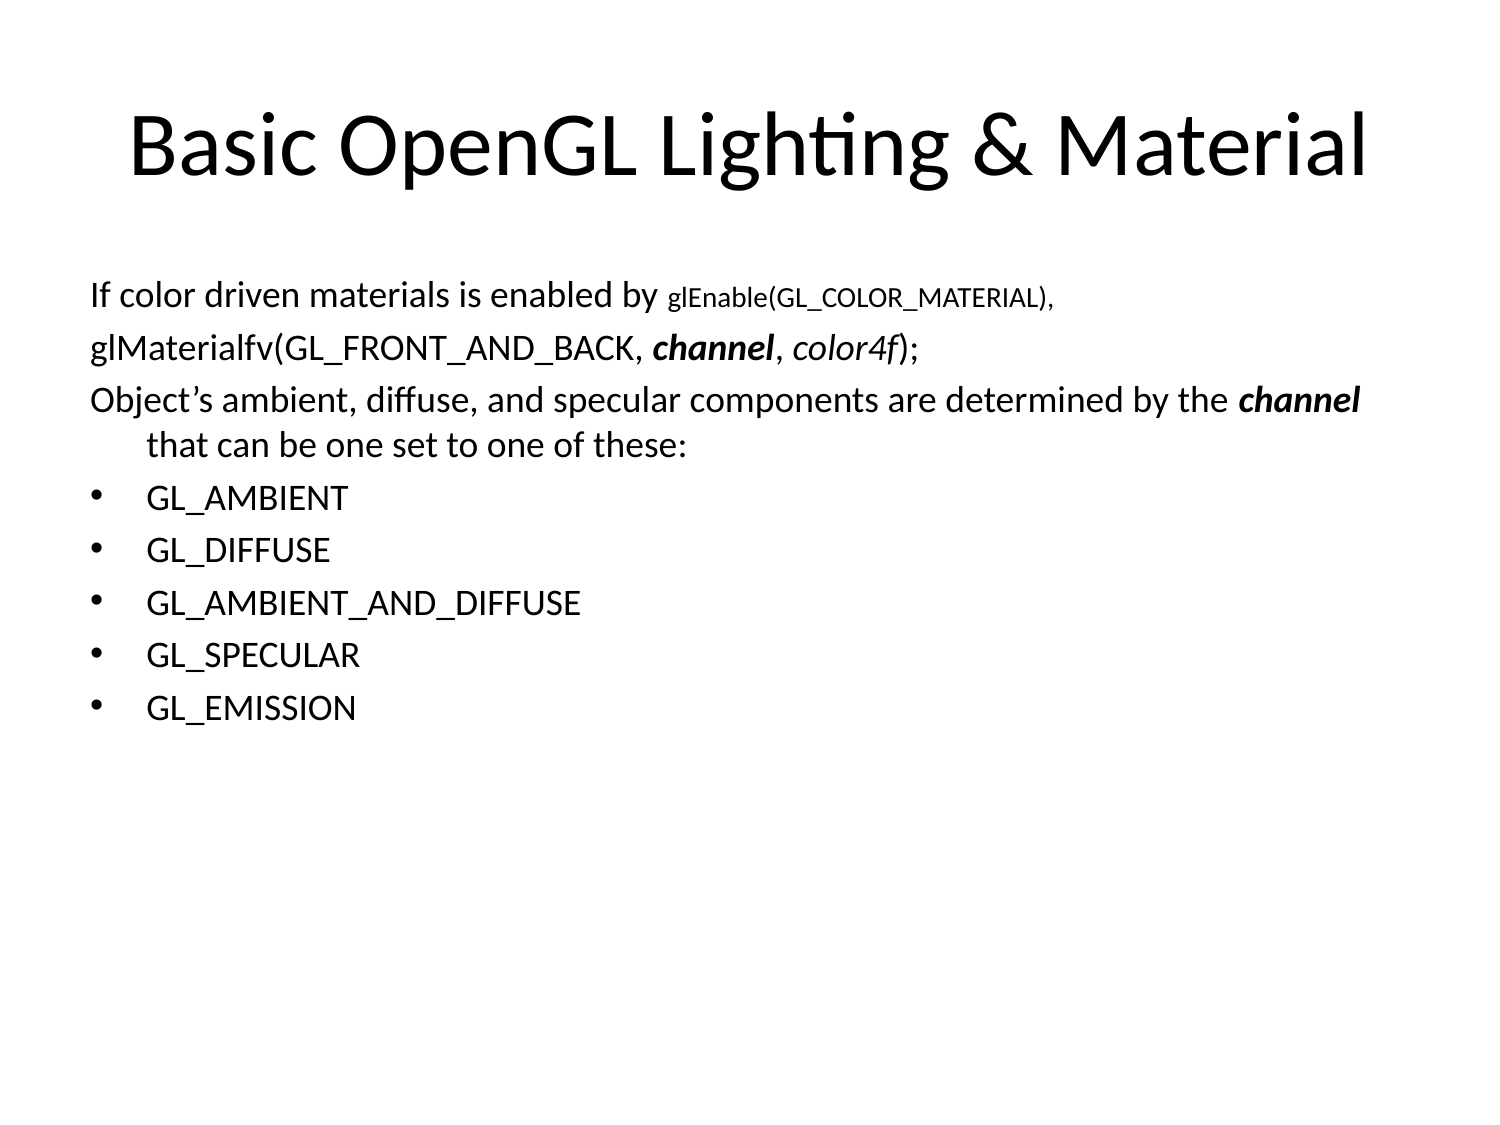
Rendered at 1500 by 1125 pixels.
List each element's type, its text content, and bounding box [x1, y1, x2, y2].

list If color driven materials is enabled by glEnable(GL_COLOR_MATERIAL), glMaterialfv(GL_FRONT_AND_BACK, channel, color4f); Object’s ambient, diffuse, and specular components are determined by the channel that can be one set to one of these: GL_AMBIENT GL_DIFFUSE GL_AMBIENT_AND_DIFFUSE GL_SPECULAR GL_EMISSION [75, 262, 1425, 1005]
title Basic OpenGL Lighting & Material [75, 45, 1425, 233]
